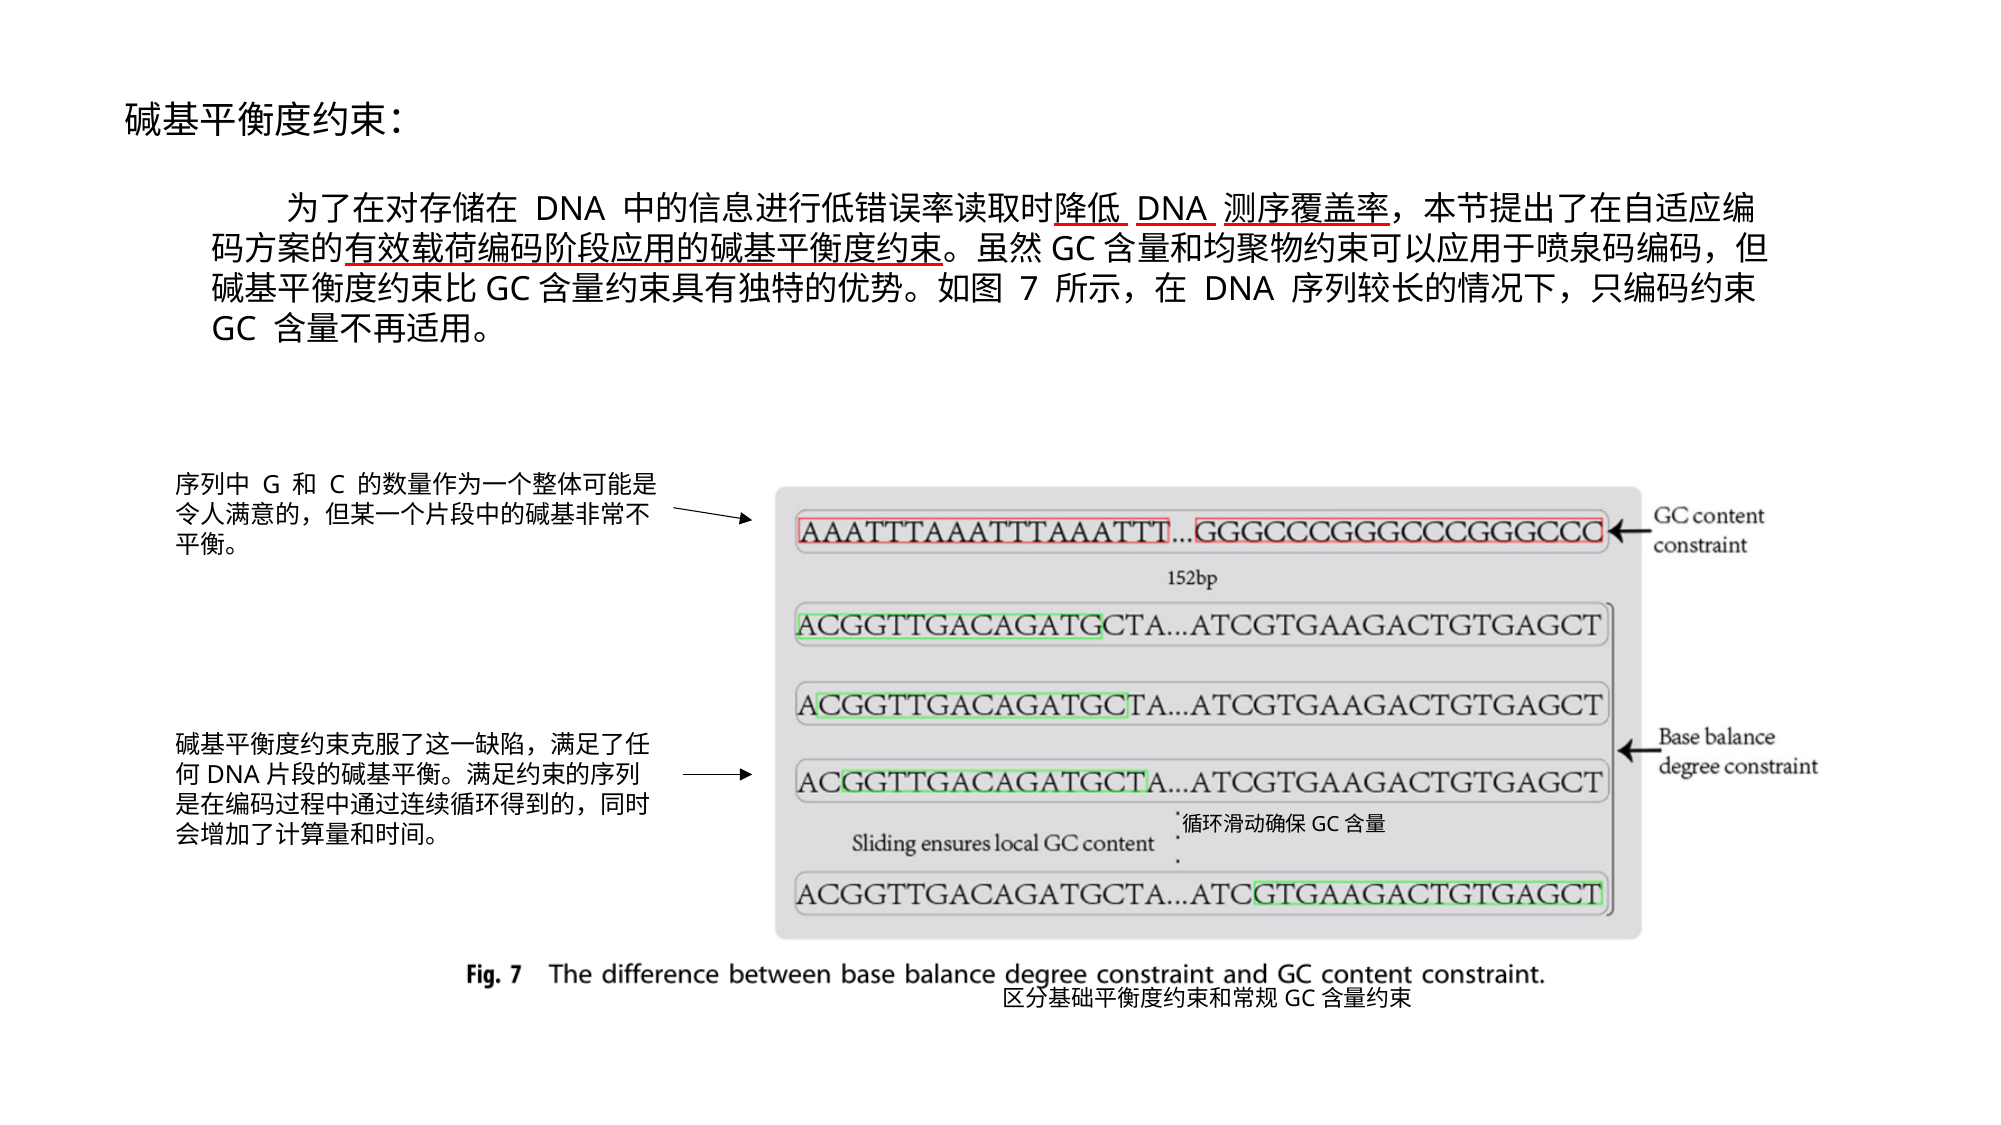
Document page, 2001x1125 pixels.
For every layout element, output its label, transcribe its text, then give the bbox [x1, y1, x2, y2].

picture [440, 455, 1838, 1003]
text_box 碱基平衡度约束： [109, 88, 421, 148]
text_box 区分基础平衡度约束和常规GC含量约束 [987, 976, 1988, 1019]
text_box 序列中 G 和 C 的数量作为一个整体可能是令人满意的，但某一个片段中的碱基非常不平衡。 [161, 460, 440, 566]
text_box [673, 507, 753, 521]
text_box 为了在对存储在 DNA 中的信息进行低错误率读取时降低 DNA 测序覆盖率，本节提出了在自适应编码方案的有效载荷编码阶段应用的碱基平衡度约束。虽然GC含量和均聚物约束可以应用于喷泉码编码，但碱基平衡度约束比GC含量约束具有独特的优势。如图 7 所示，在 DNA 序列较长的情况下，只编码约束 GC 含量不再适用。 [196, 179, 1804, 355]
text_box 碱基平衡度约束克服了这一缺陷，满足了任何DNA片段的碱基平衡。满足约束的序列是在编码过程中通过连续循环得到的，同时会增加了计算量和时间。 [161, 721, 440, 856]
